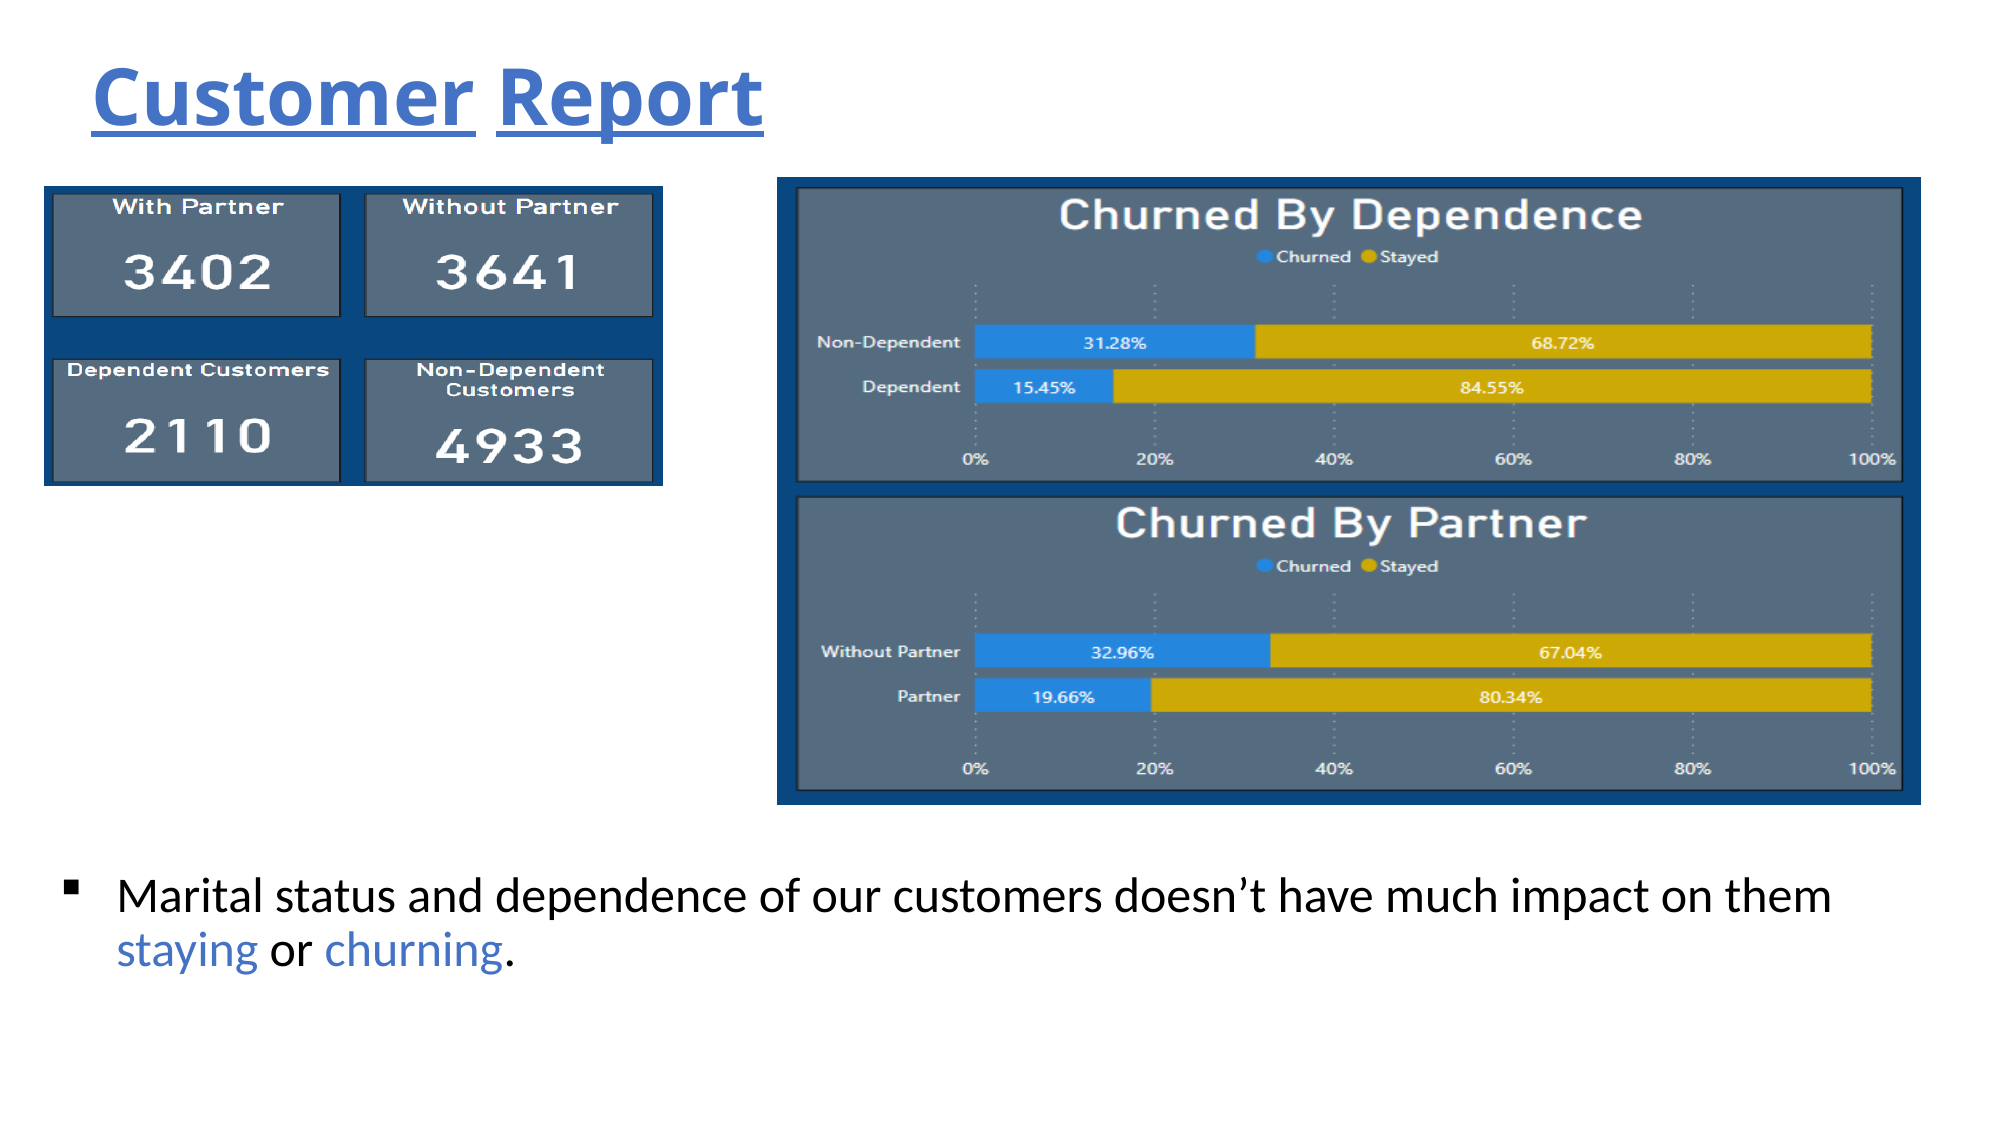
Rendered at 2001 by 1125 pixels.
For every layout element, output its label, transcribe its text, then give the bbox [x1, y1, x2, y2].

subtitle Marital status and dependence of our customers doesn’t have much impact on them staying or churning. [44, 861, 1956, 1046]
picture [44, 186, 663, 486]
title Customer Report [0, 0, 856, 150]
picture [777, 177, 1921, 806]
